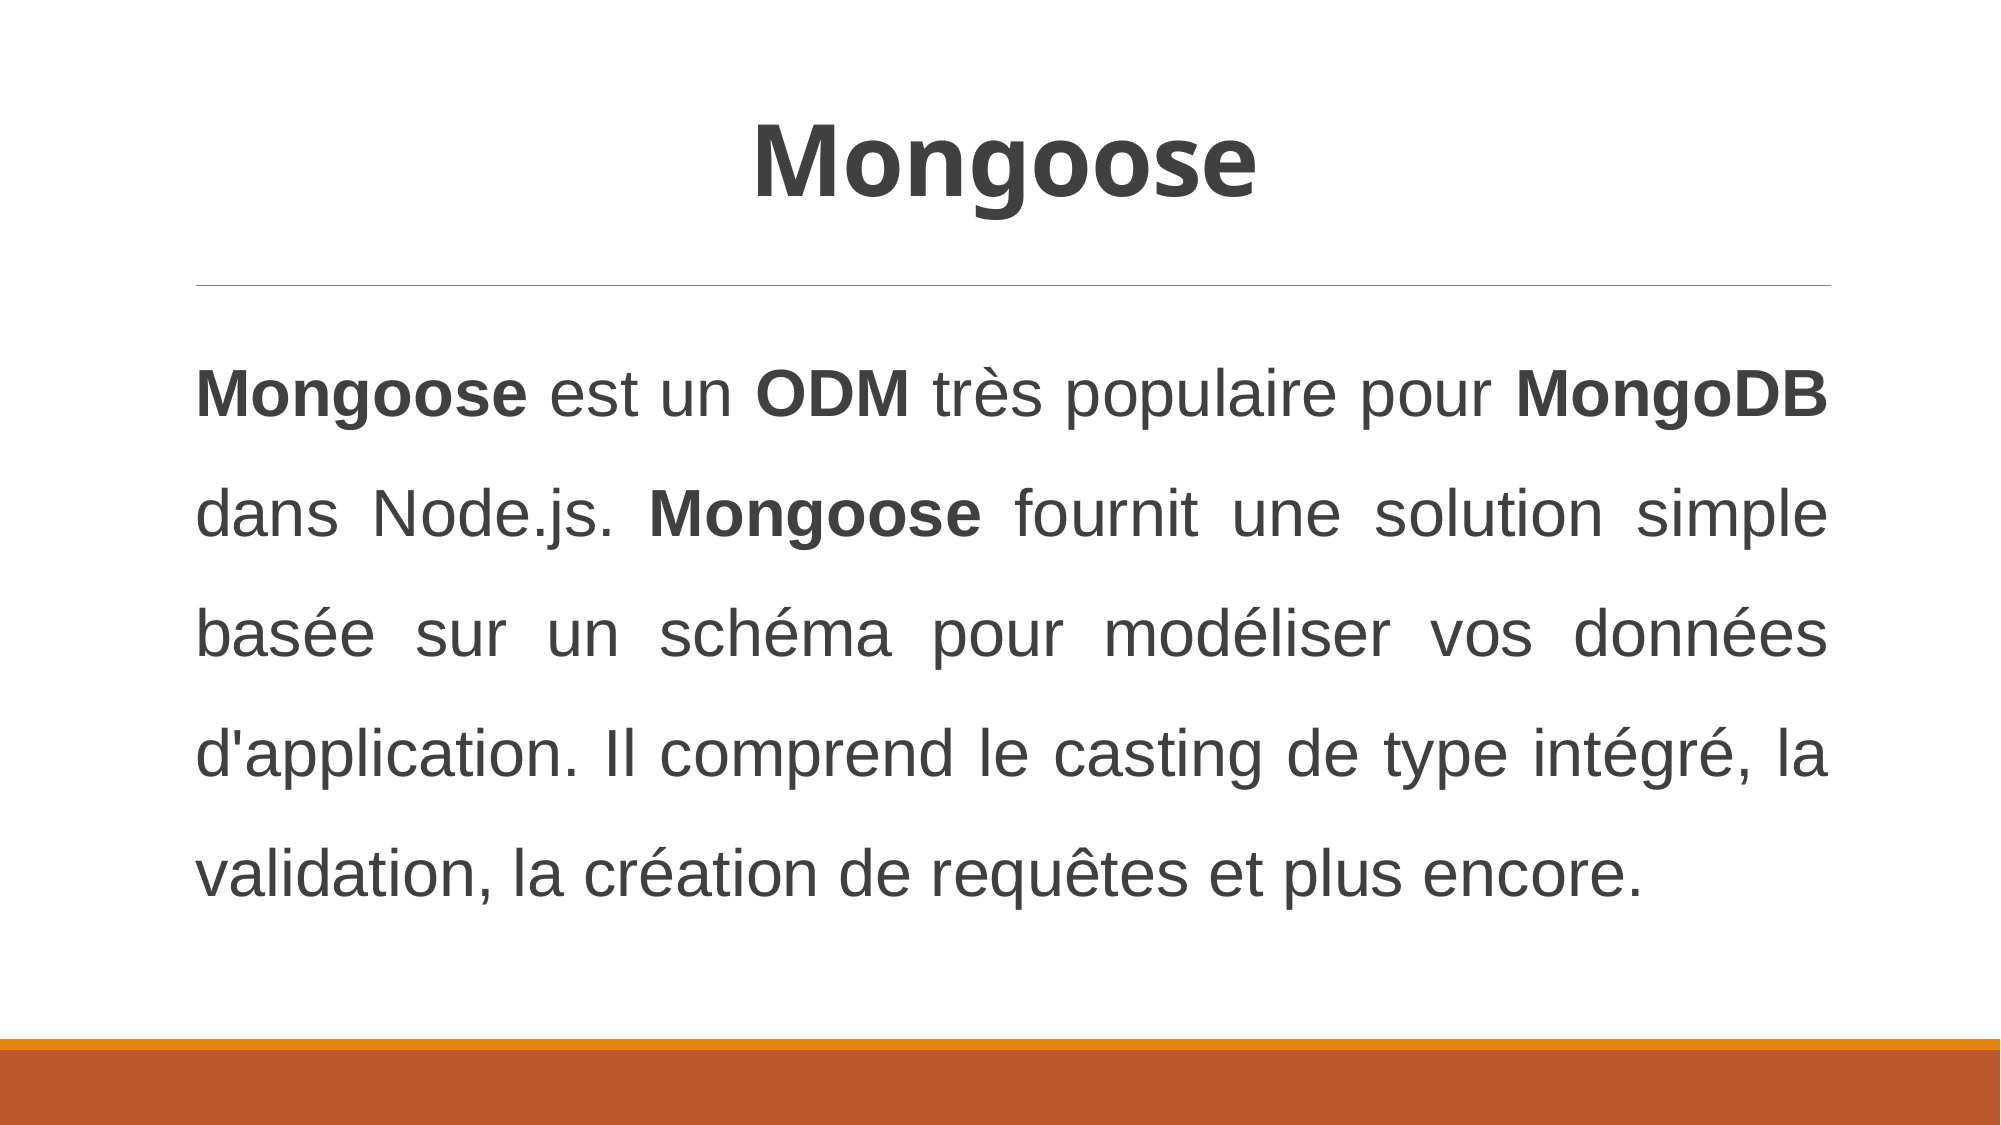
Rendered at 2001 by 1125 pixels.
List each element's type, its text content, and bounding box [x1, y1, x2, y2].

list Mongoose est un ODM très populaire pour MongoDB dans Node.js. Mongoose fournit une solution simple basée sur un schéma pour modéliser vos données d'application. Il comprend le casting de type intégré, la validation, la création de requêtes et plus encore. [180, 302, 1830, 963]
title Mongoose [180, 47, 1830, 285]
